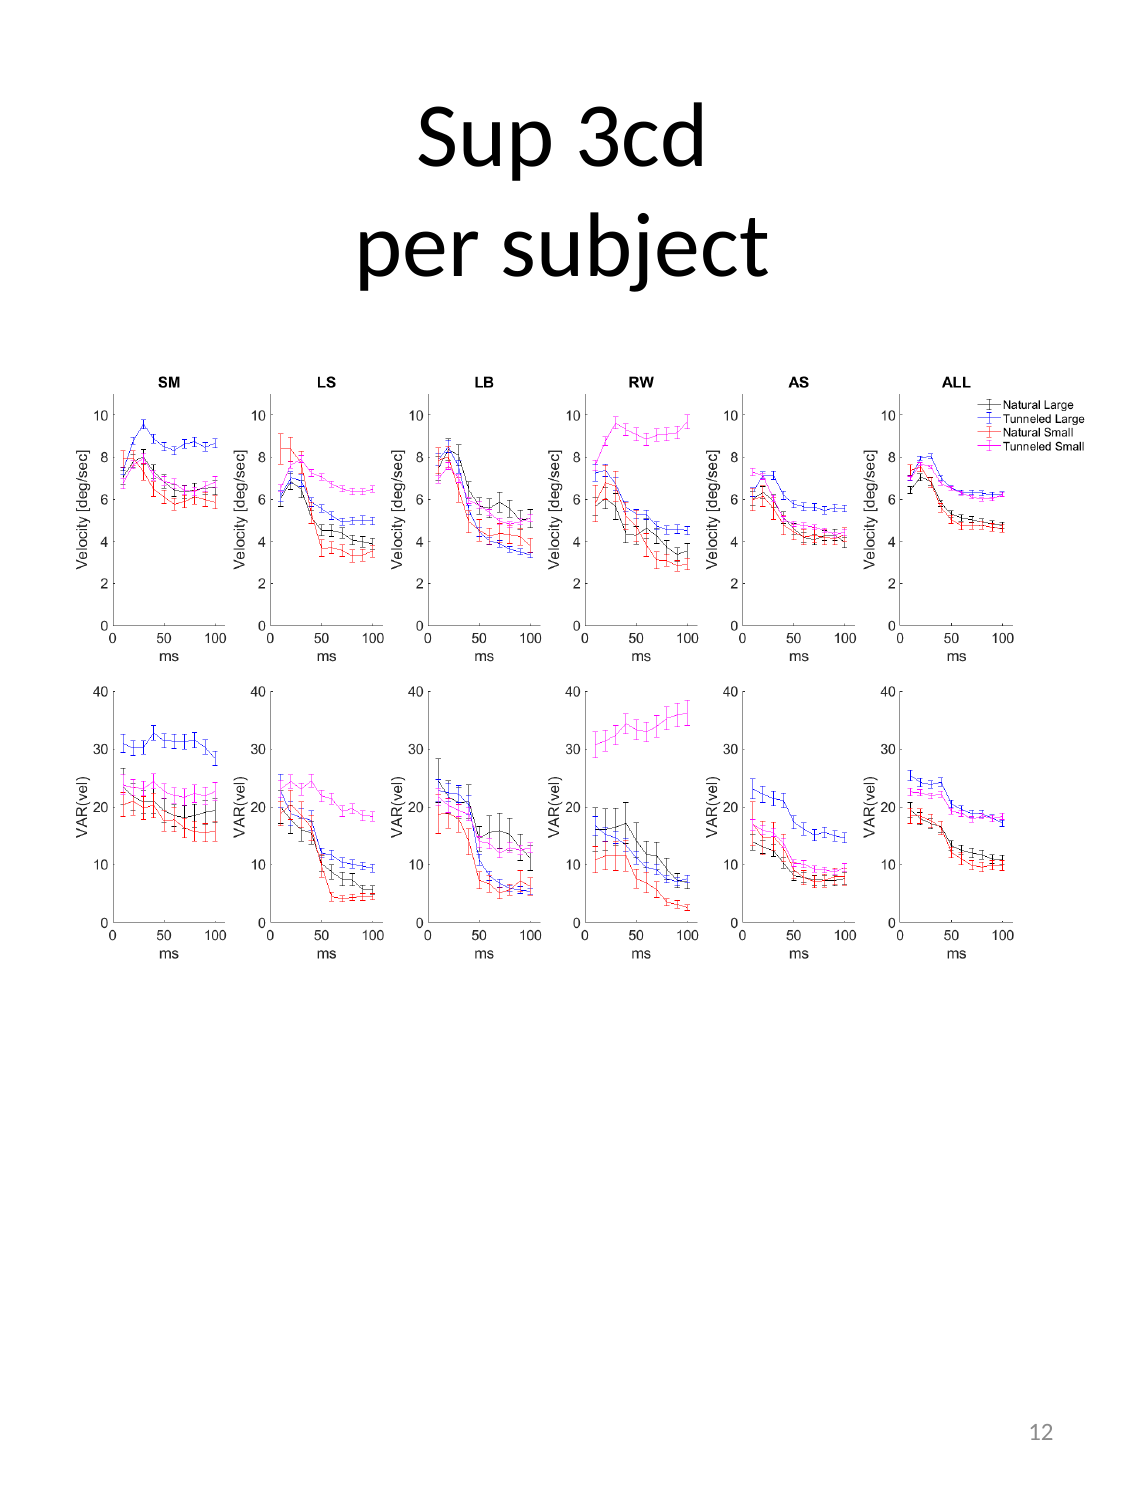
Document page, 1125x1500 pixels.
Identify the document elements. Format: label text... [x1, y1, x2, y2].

title Sup 3cd per subject [56, 60, 1069, 310]
slide_number 12 [806, 1390, 1069, 1471]
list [0, 328, 1125, 988]
